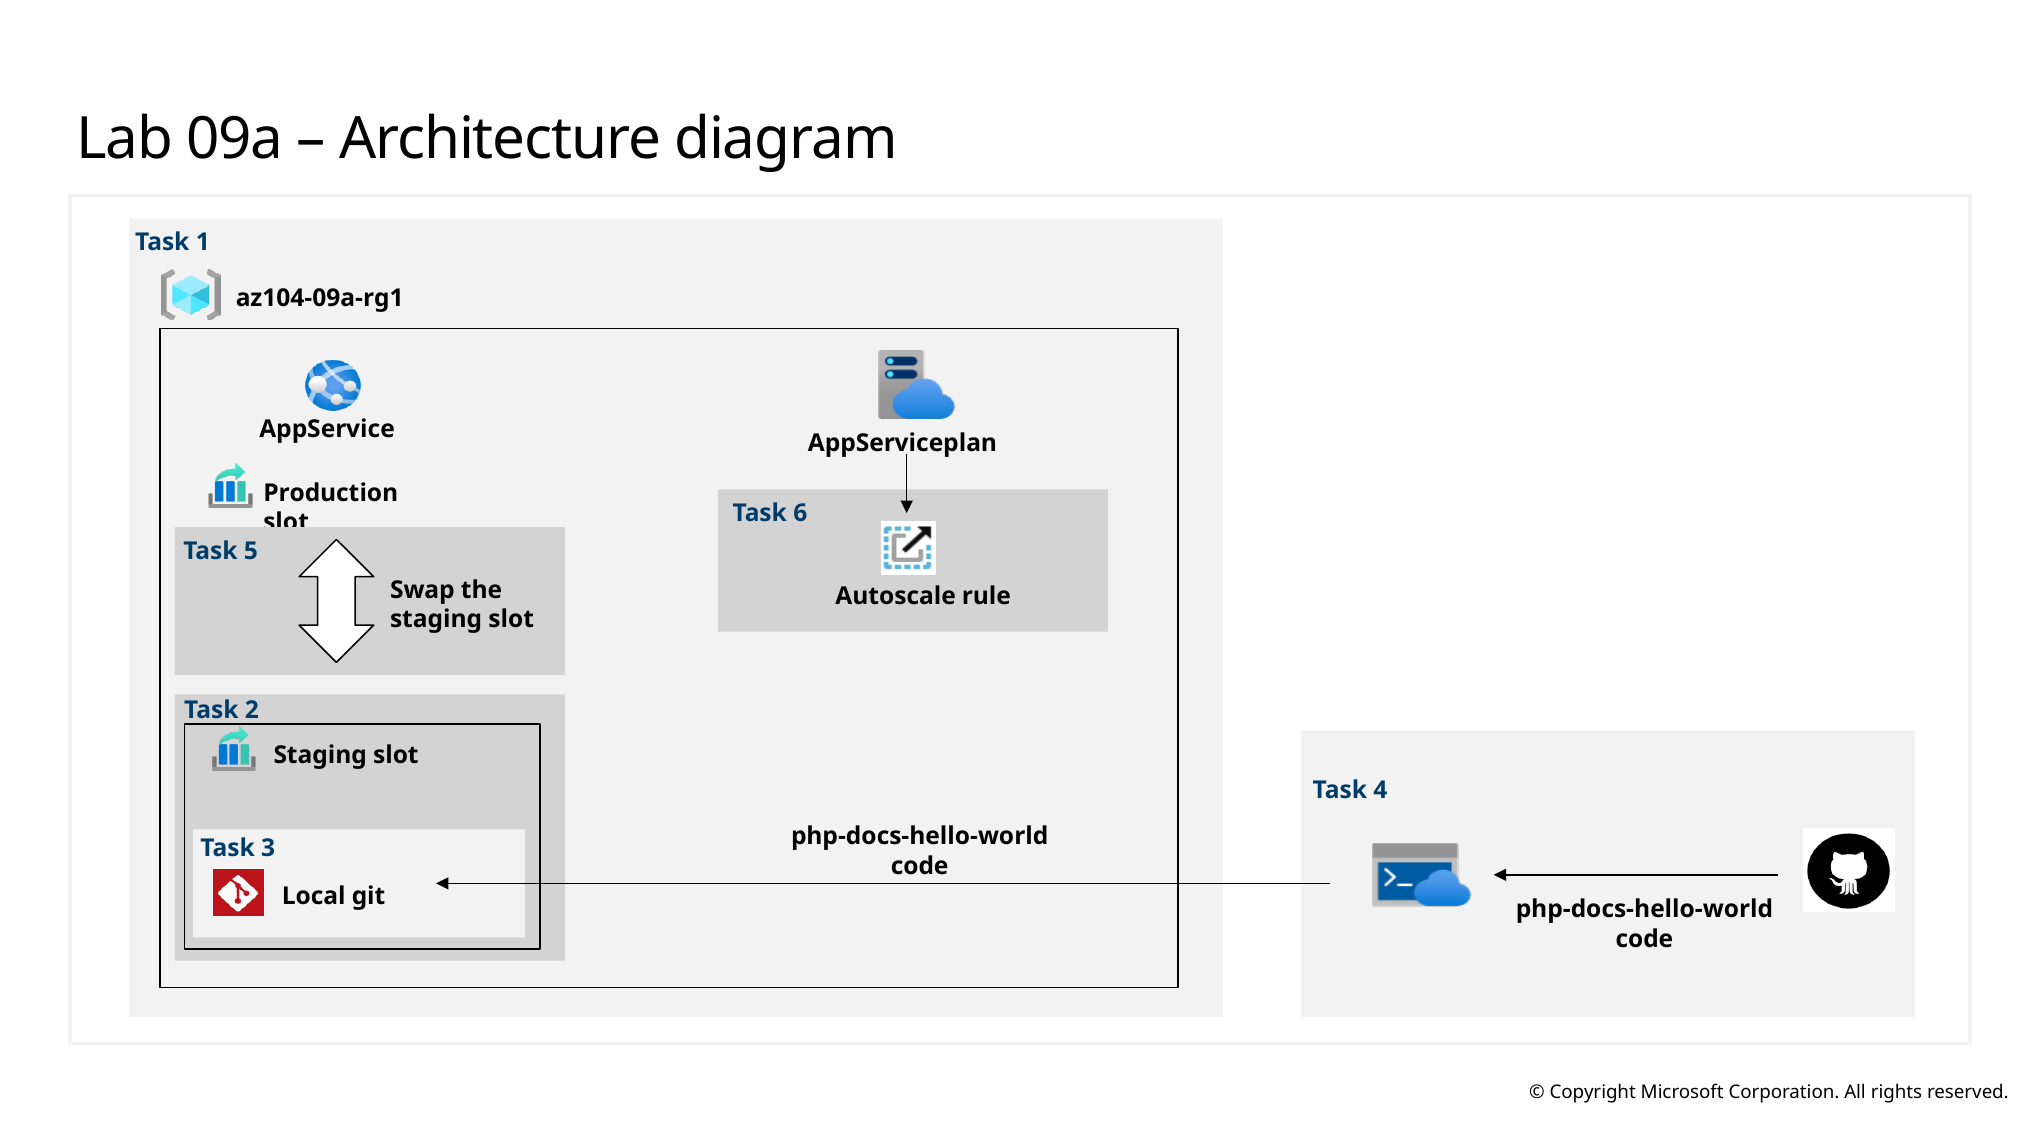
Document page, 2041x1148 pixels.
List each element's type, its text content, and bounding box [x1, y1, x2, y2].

text_box [69, 195, 1971, 1044]
title Lab 09a – Architecture diagram [76, 103, 1969, 172]
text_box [119, 218, 1916, 1018]
